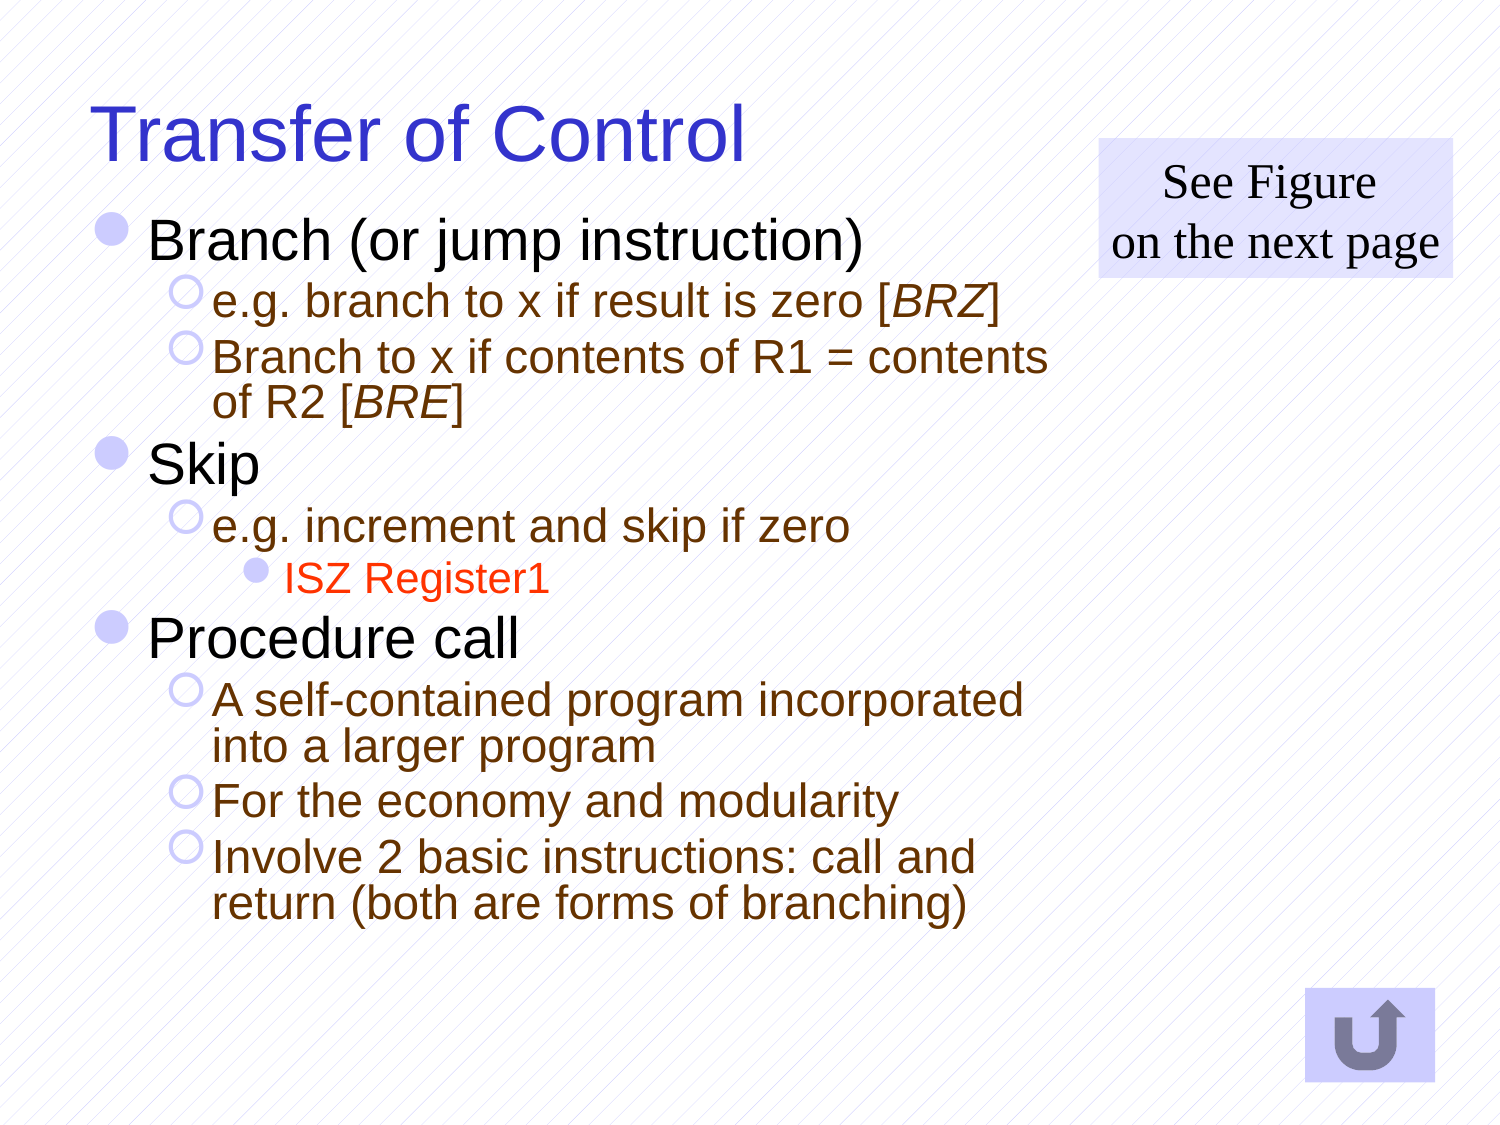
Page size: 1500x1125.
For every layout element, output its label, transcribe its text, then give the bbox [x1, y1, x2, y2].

text_box [70, 1021, 384, 1097]
list Branch (or jump instruction) e.g. branch to x if result is zero [BRZ] Branch to x if contents of R1 = contents of R2 [BRE] Skip e.g. increment and skip if zero ISZ Register1 Procedure call A self-contained program incorporated into a larger program For the economy and modularity Involve 2 basic instructions: call and return (both are forms of branching) [75, 208, 1099, 1006]
text_box [1305, 987, 1436, 1083]
text_box [512, 1021, 988, 1097]
title Transfer of Control [75, 45, 1425, 185]
text_box See Figure on the next page [1098, 138, 1454, 278]
